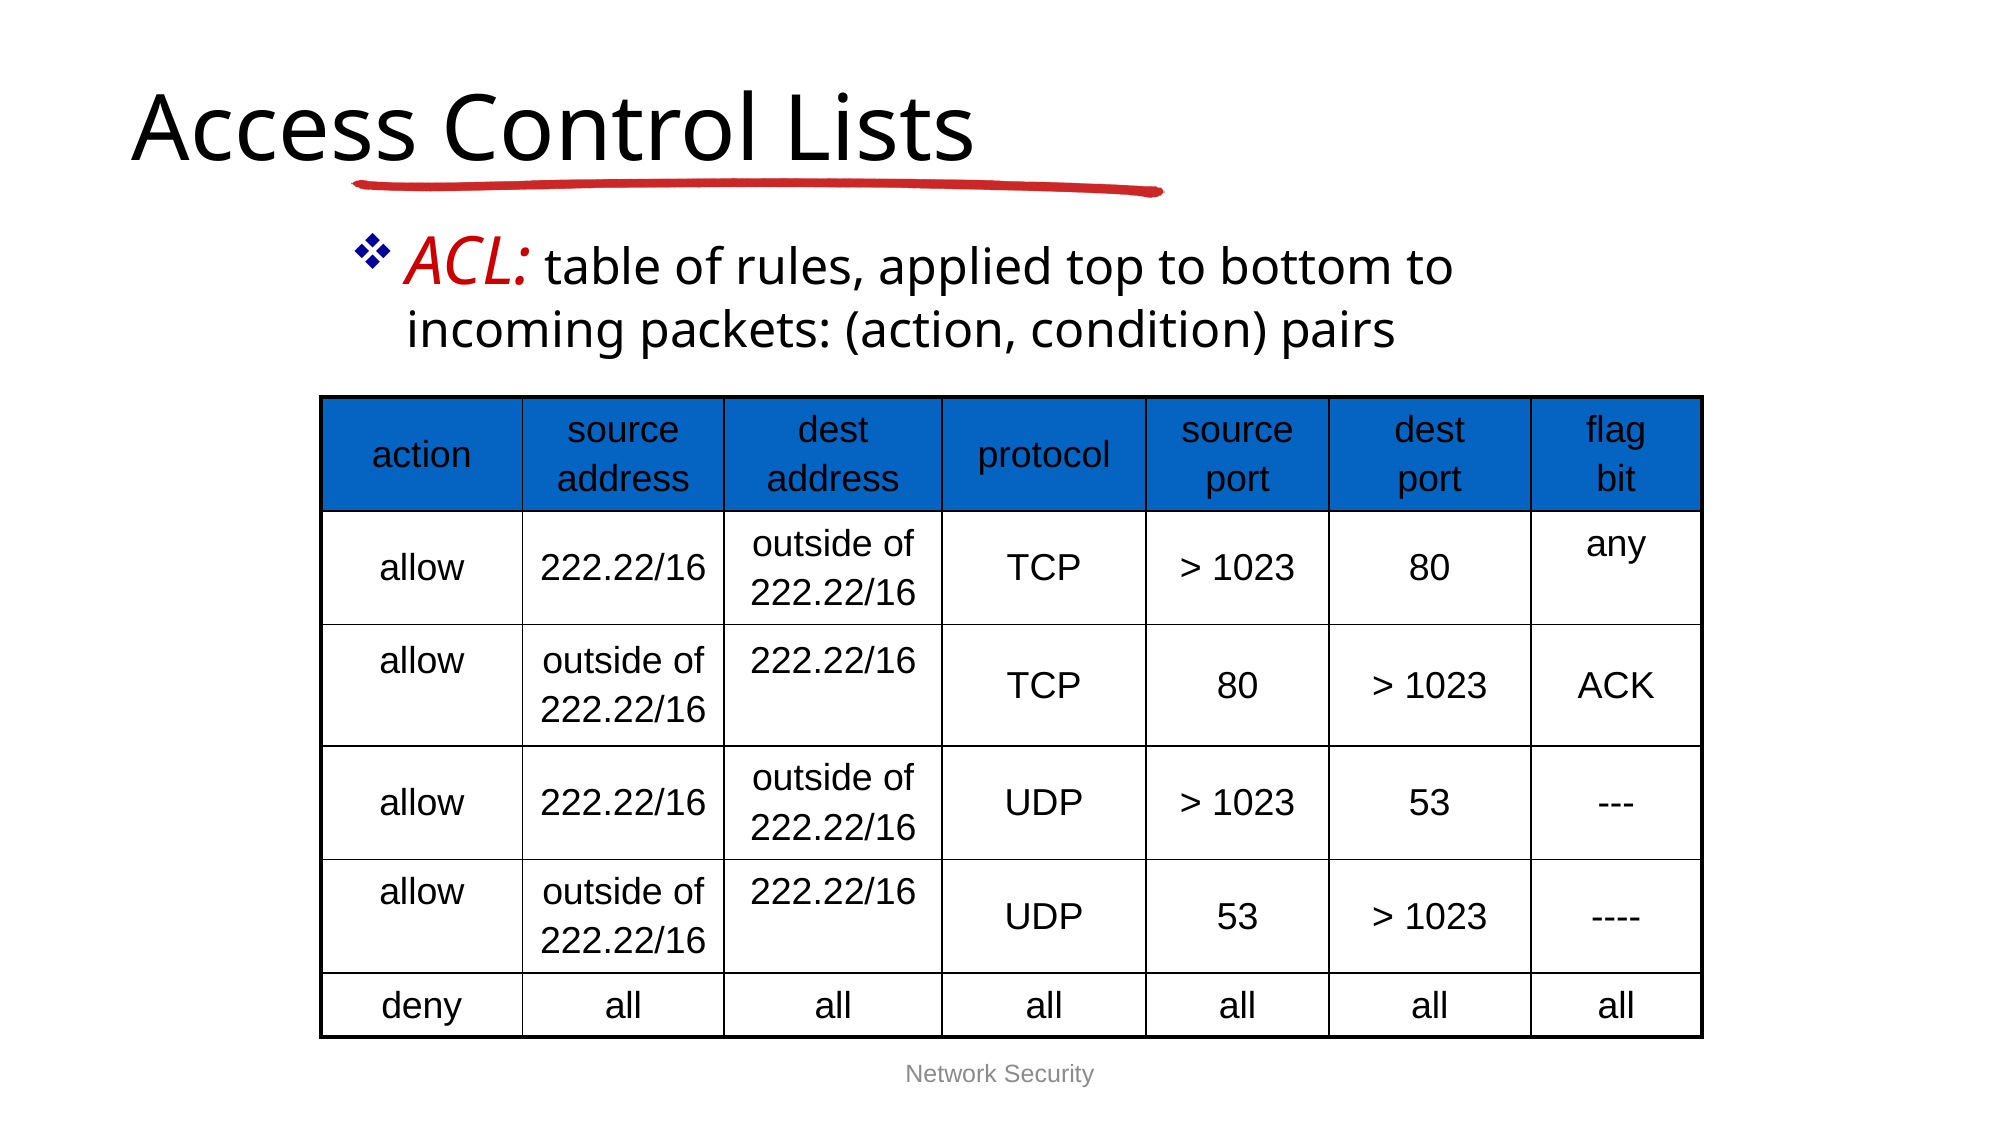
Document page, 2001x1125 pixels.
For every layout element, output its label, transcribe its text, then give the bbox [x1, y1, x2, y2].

table_cell allow [323, 625, 522, 745]
table_header flag bit [1532, 399, 1700, 510]
table_cell ACK [1532, 625, 1700, 745]
table_header protocol [943, 399, 1145, 510]
table_cell > 1023 [1330, 860, 1530, 972]
table_cell all [943, 974, 1145, 1035]
table_cell 222.22/16 [725, 860, 941, 972]
table_cell allow [323, 512, 522, 624]
table_header source address [523, 399, 723, 510]
table_cell > 1023 [1330, 625, 1530, 745]
table_header dest port [1330, 399, 1530, 510]
picture [348, 173, 1174, 203]
table_cell 80 [1330, 512, 1530, 624]
table_cell UDP [943, 860, 1145, 972]
table_header dest address [725, 399, 941, 510]
table_cell ---- [1532, 860, 1700, 972]
table_cell 222.22/16 [523, 512, 723, 624]
table_cell all [1330, 974, 1530, 1035]
table_header action [323, 399, 522, 510]
table_cell TCP [943, 512, 1145, 624]
title Access Control Lists [116, 37, 1817, 225]
table_cell all [1532, 974, 1700, 1035]
table_cell > 1023 [1147, 747, 1328, 859]
table_cell > 1023 [1147, 512, 1328, 624]
table_cell UDP [943, 747, 1145, 859]
text_box ACL: table of rules, applied top to bottom to incoming packets: (action, condition) pairs [335, 210, 1611, 377]
table_cell 53 [1147, 860, 1328, 972]
table_cell allow [323, 860, 522, 972]
footer Network Security [662, 1042, 1338, 1103]
table_header source port [1147, 399, 1328, 510]
table_cell outside of 222.22/16 [523, 625, 723, 745]
table_cell TCP [943, 625, 1145, 745]
table_cell --- [1532, 747, 1700, 859]
table_cell 53 [1330, 747, 1530, 859]
table_cell any [1532, 512, 1700, 624]
table_cell deny [323, 974, 522, 1035]
table_cell outside of 222.22/16 [725, 747, 941, 859]
table_cell 222.22/16 [725, 625, 941, 745]
table_cell all [1147, 974, 1328, 1035]
table_cell 80 [1147, 625, 1328, 745]
table_cell outside of 222.22/16 [725, 512, 941, 624]
table_cell all [725, 974, 941, 1035]
table_cell outside of 222.22/16 [523, 860, 723, 972]
table_cell all [523, 974, 723, 1035]
table_cell allow [323, 747, 522, 859]
table_cell 222.22/16 [523, 747, 723, 859]
